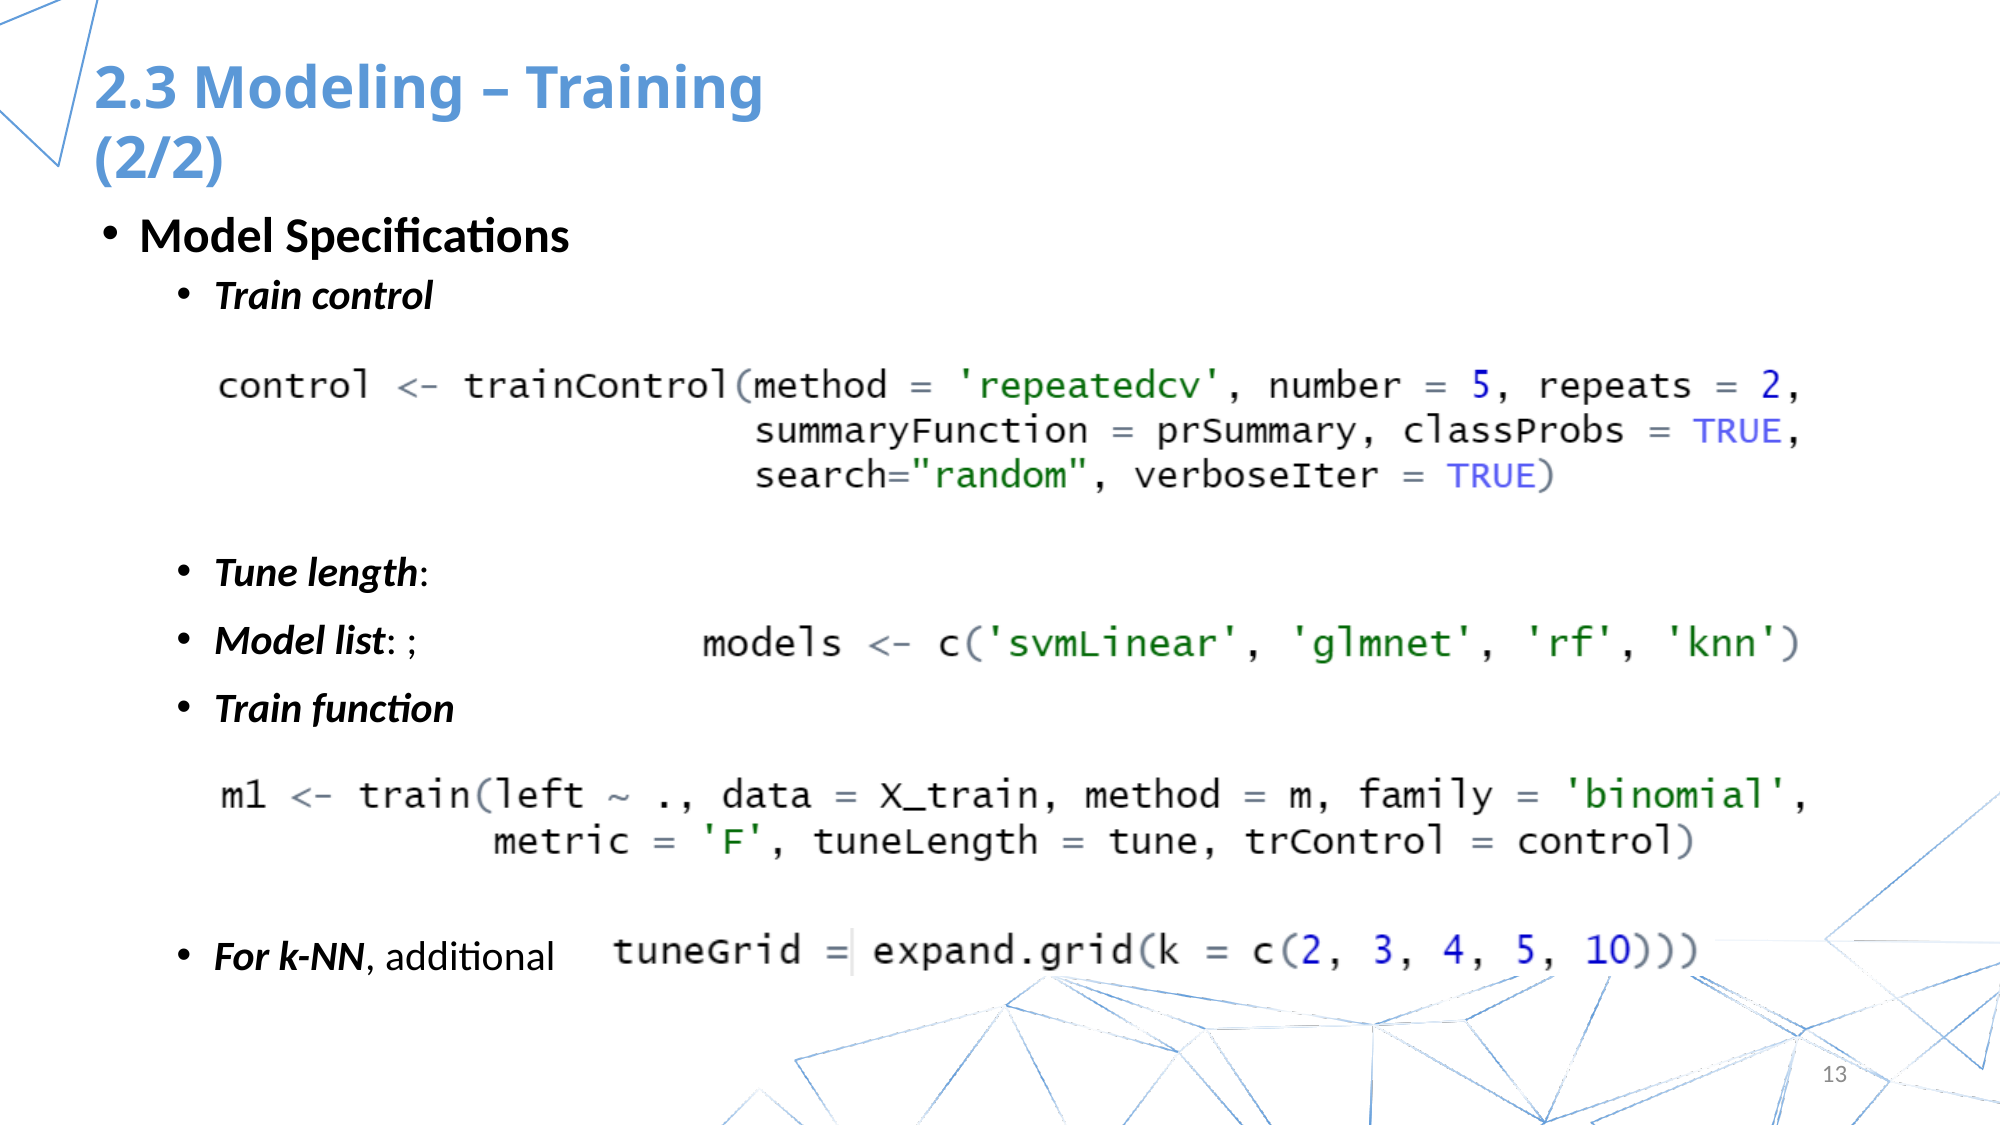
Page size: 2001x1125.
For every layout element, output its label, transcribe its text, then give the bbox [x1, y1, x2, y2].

text_box 2.3 Modeling – Training (2/2) [80, 42, 888, 198]
picture [631, 749, 2000, 1125]
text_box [101, 208, 1811, 988]
text_box [0, 0, 98, 167]
